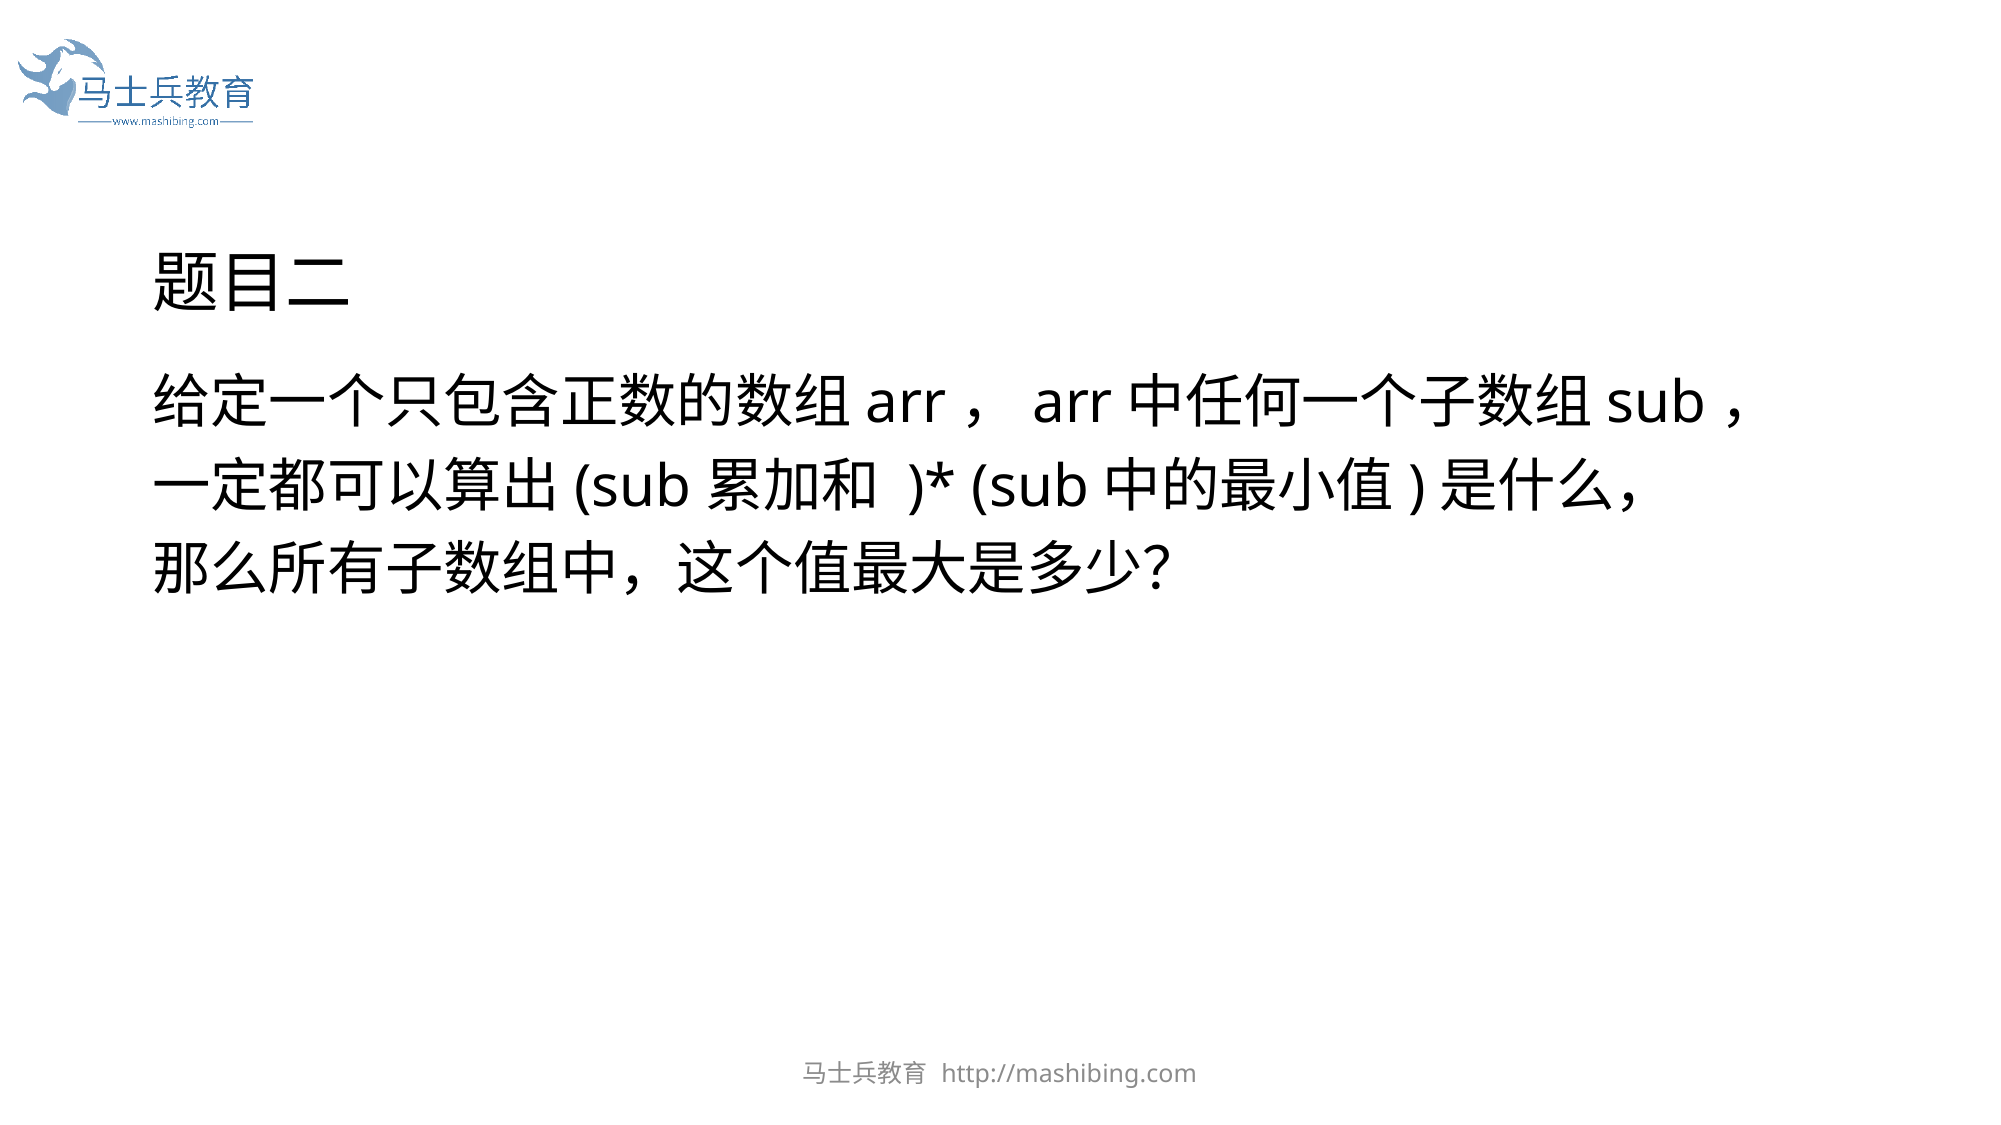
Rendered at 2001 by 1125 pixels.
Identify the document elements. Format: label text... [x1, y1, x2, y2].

title 题目二 [137, 205, 1863, 364]
footer 马士兵教育 http://mashibing.com [662, 1043, 1338, 1103]
list 给定一个只包含正数的数组arr，arr中任何一个子数组sub， 一定都可以算出(sub累加和 )* (sub中的最小值)是什么， 那么所有子数组中，这个值最大是多少？ [137, 364, 1863, 1043]
picture [7, 5, 276, 177]
